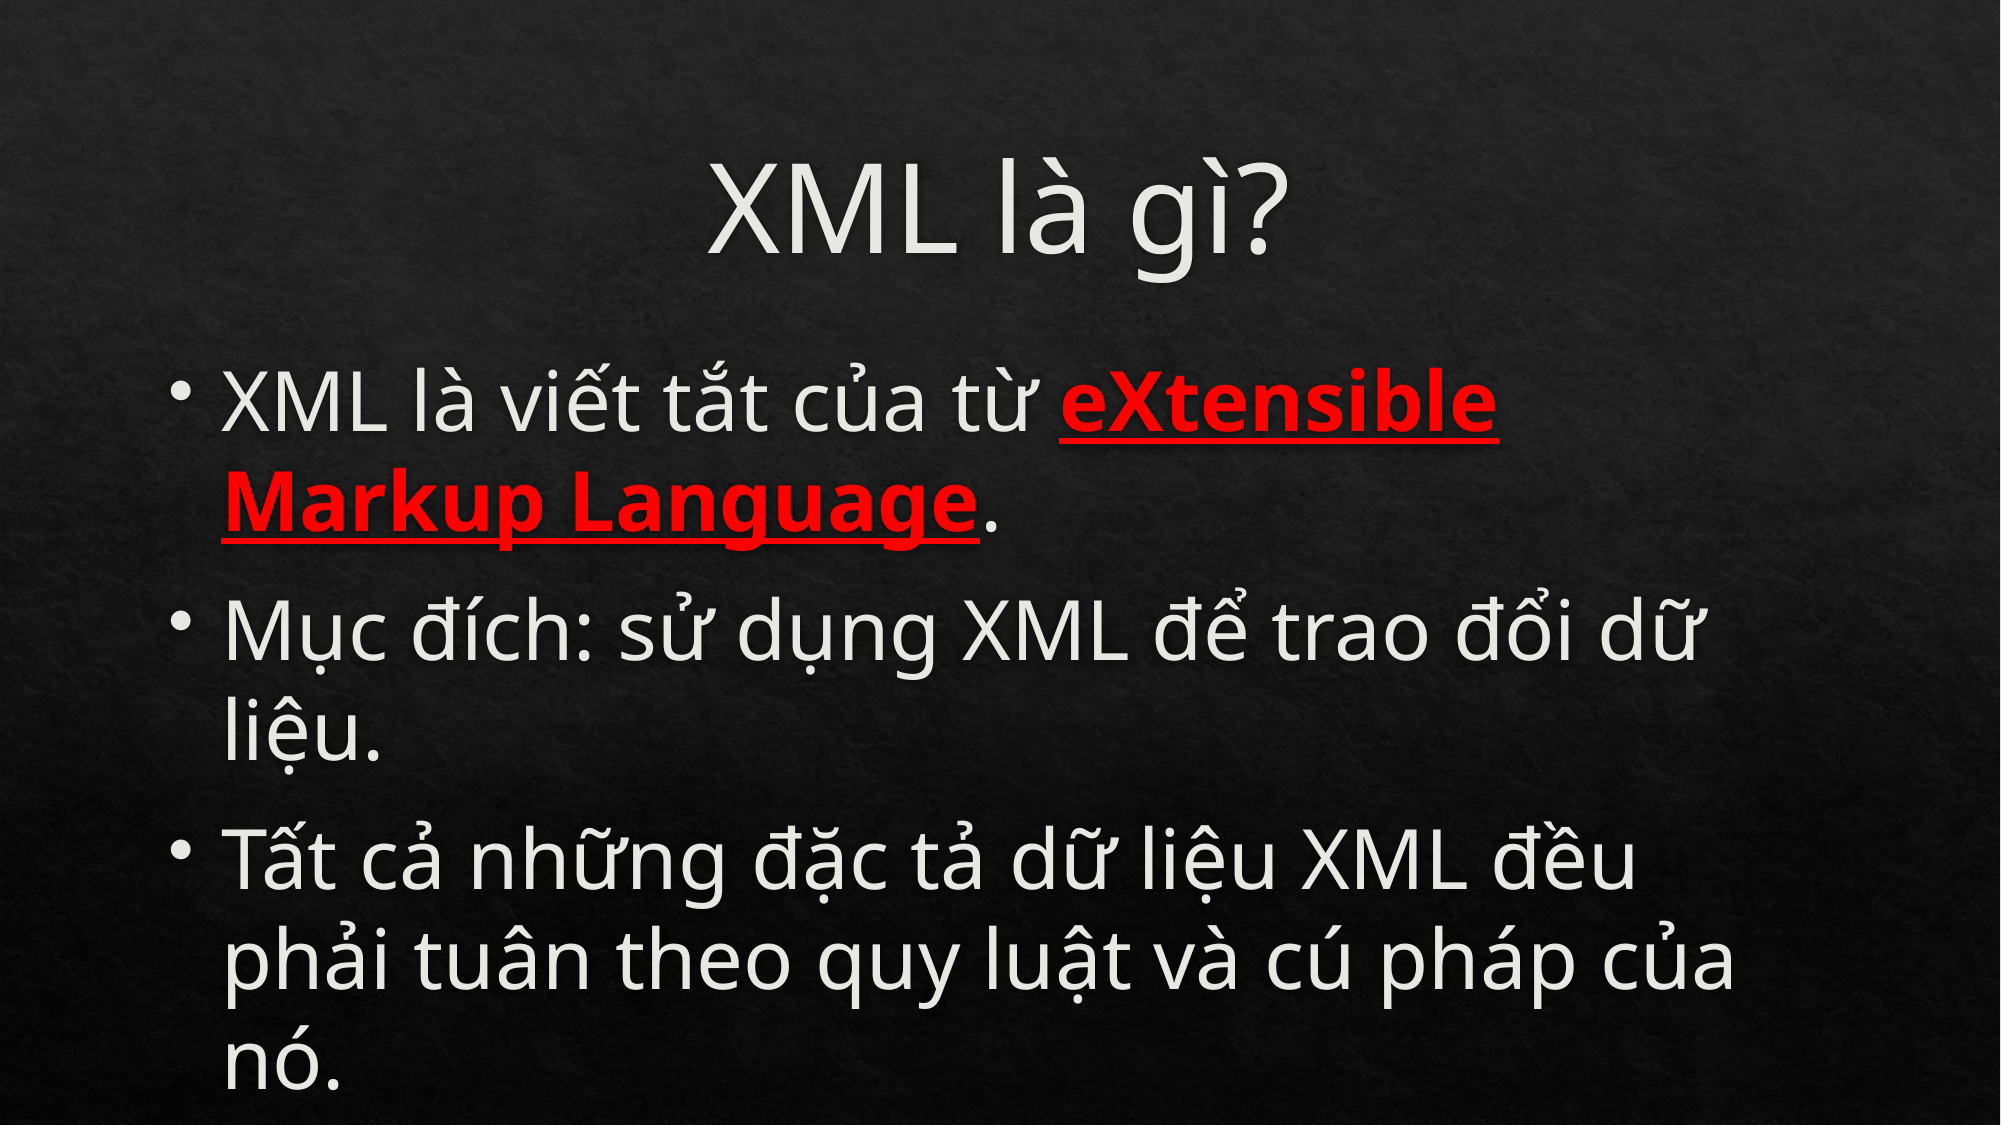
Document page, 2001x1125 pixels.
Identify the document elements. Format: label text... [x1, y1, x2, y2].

title XML là gì? [149, 99, 1849, 307]
list XML là viết tắt của từ eXtensible Markup Language. Mục đích: sử dụng XML để trao đổi dữ liệu. Tất cả những đặc tả dữ liệu XML đều phải tuân theo quy luật và cú pháp của nó. [149, 340, 1849, 950]
